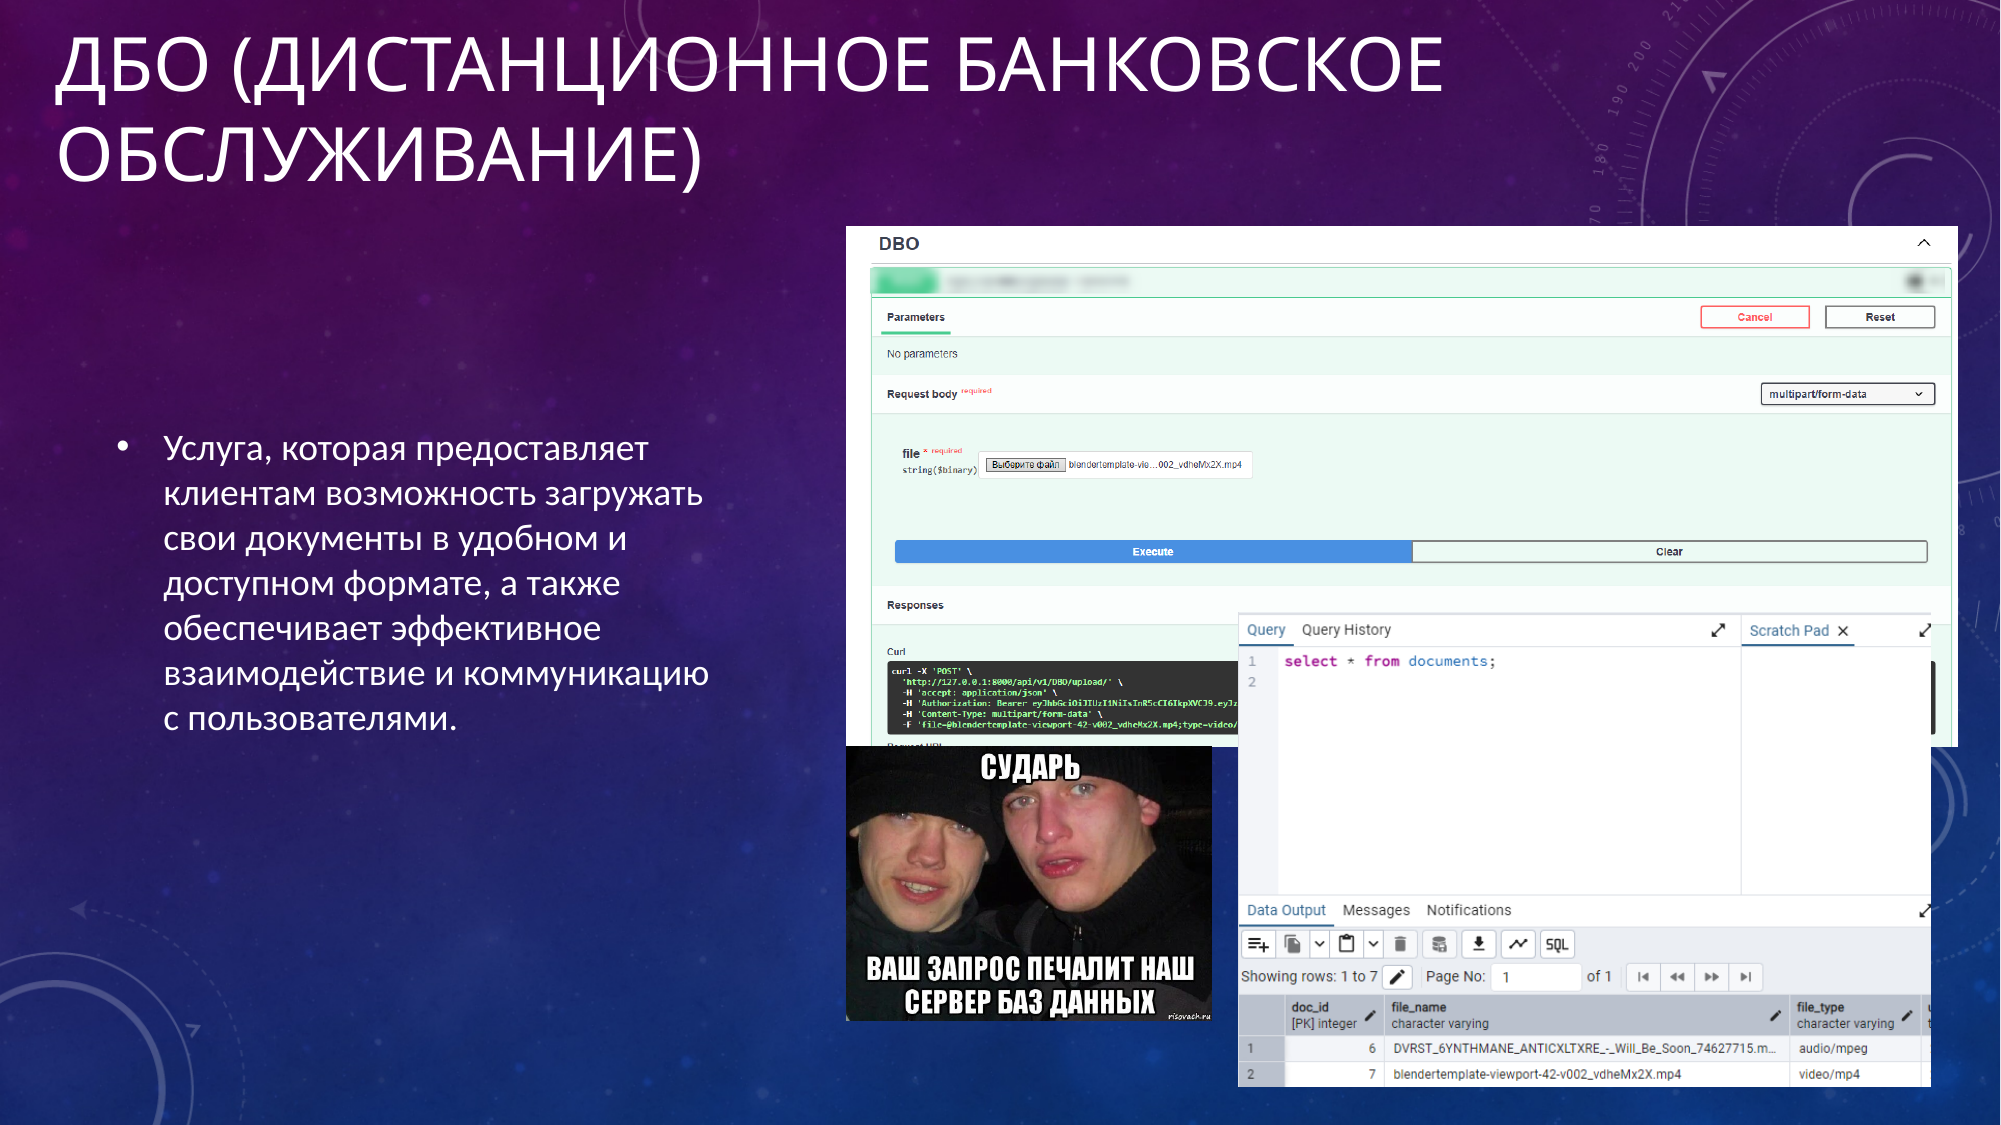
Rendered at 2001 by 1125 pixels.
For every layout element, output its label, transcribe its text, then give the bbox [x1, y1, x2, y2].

picture [0, 0, 2001, 1125]
list Услуга, которая предоставляет клиентам возможность загружать свои документы в удобном и доступном формате, а также обеспечивает эффективное взаимодействие и коммуникацию с пользователями. [101, 234, 745, 993]
title ДБО (Дистанционное банковское обслуживание) [40, 38, 1860, 175]
